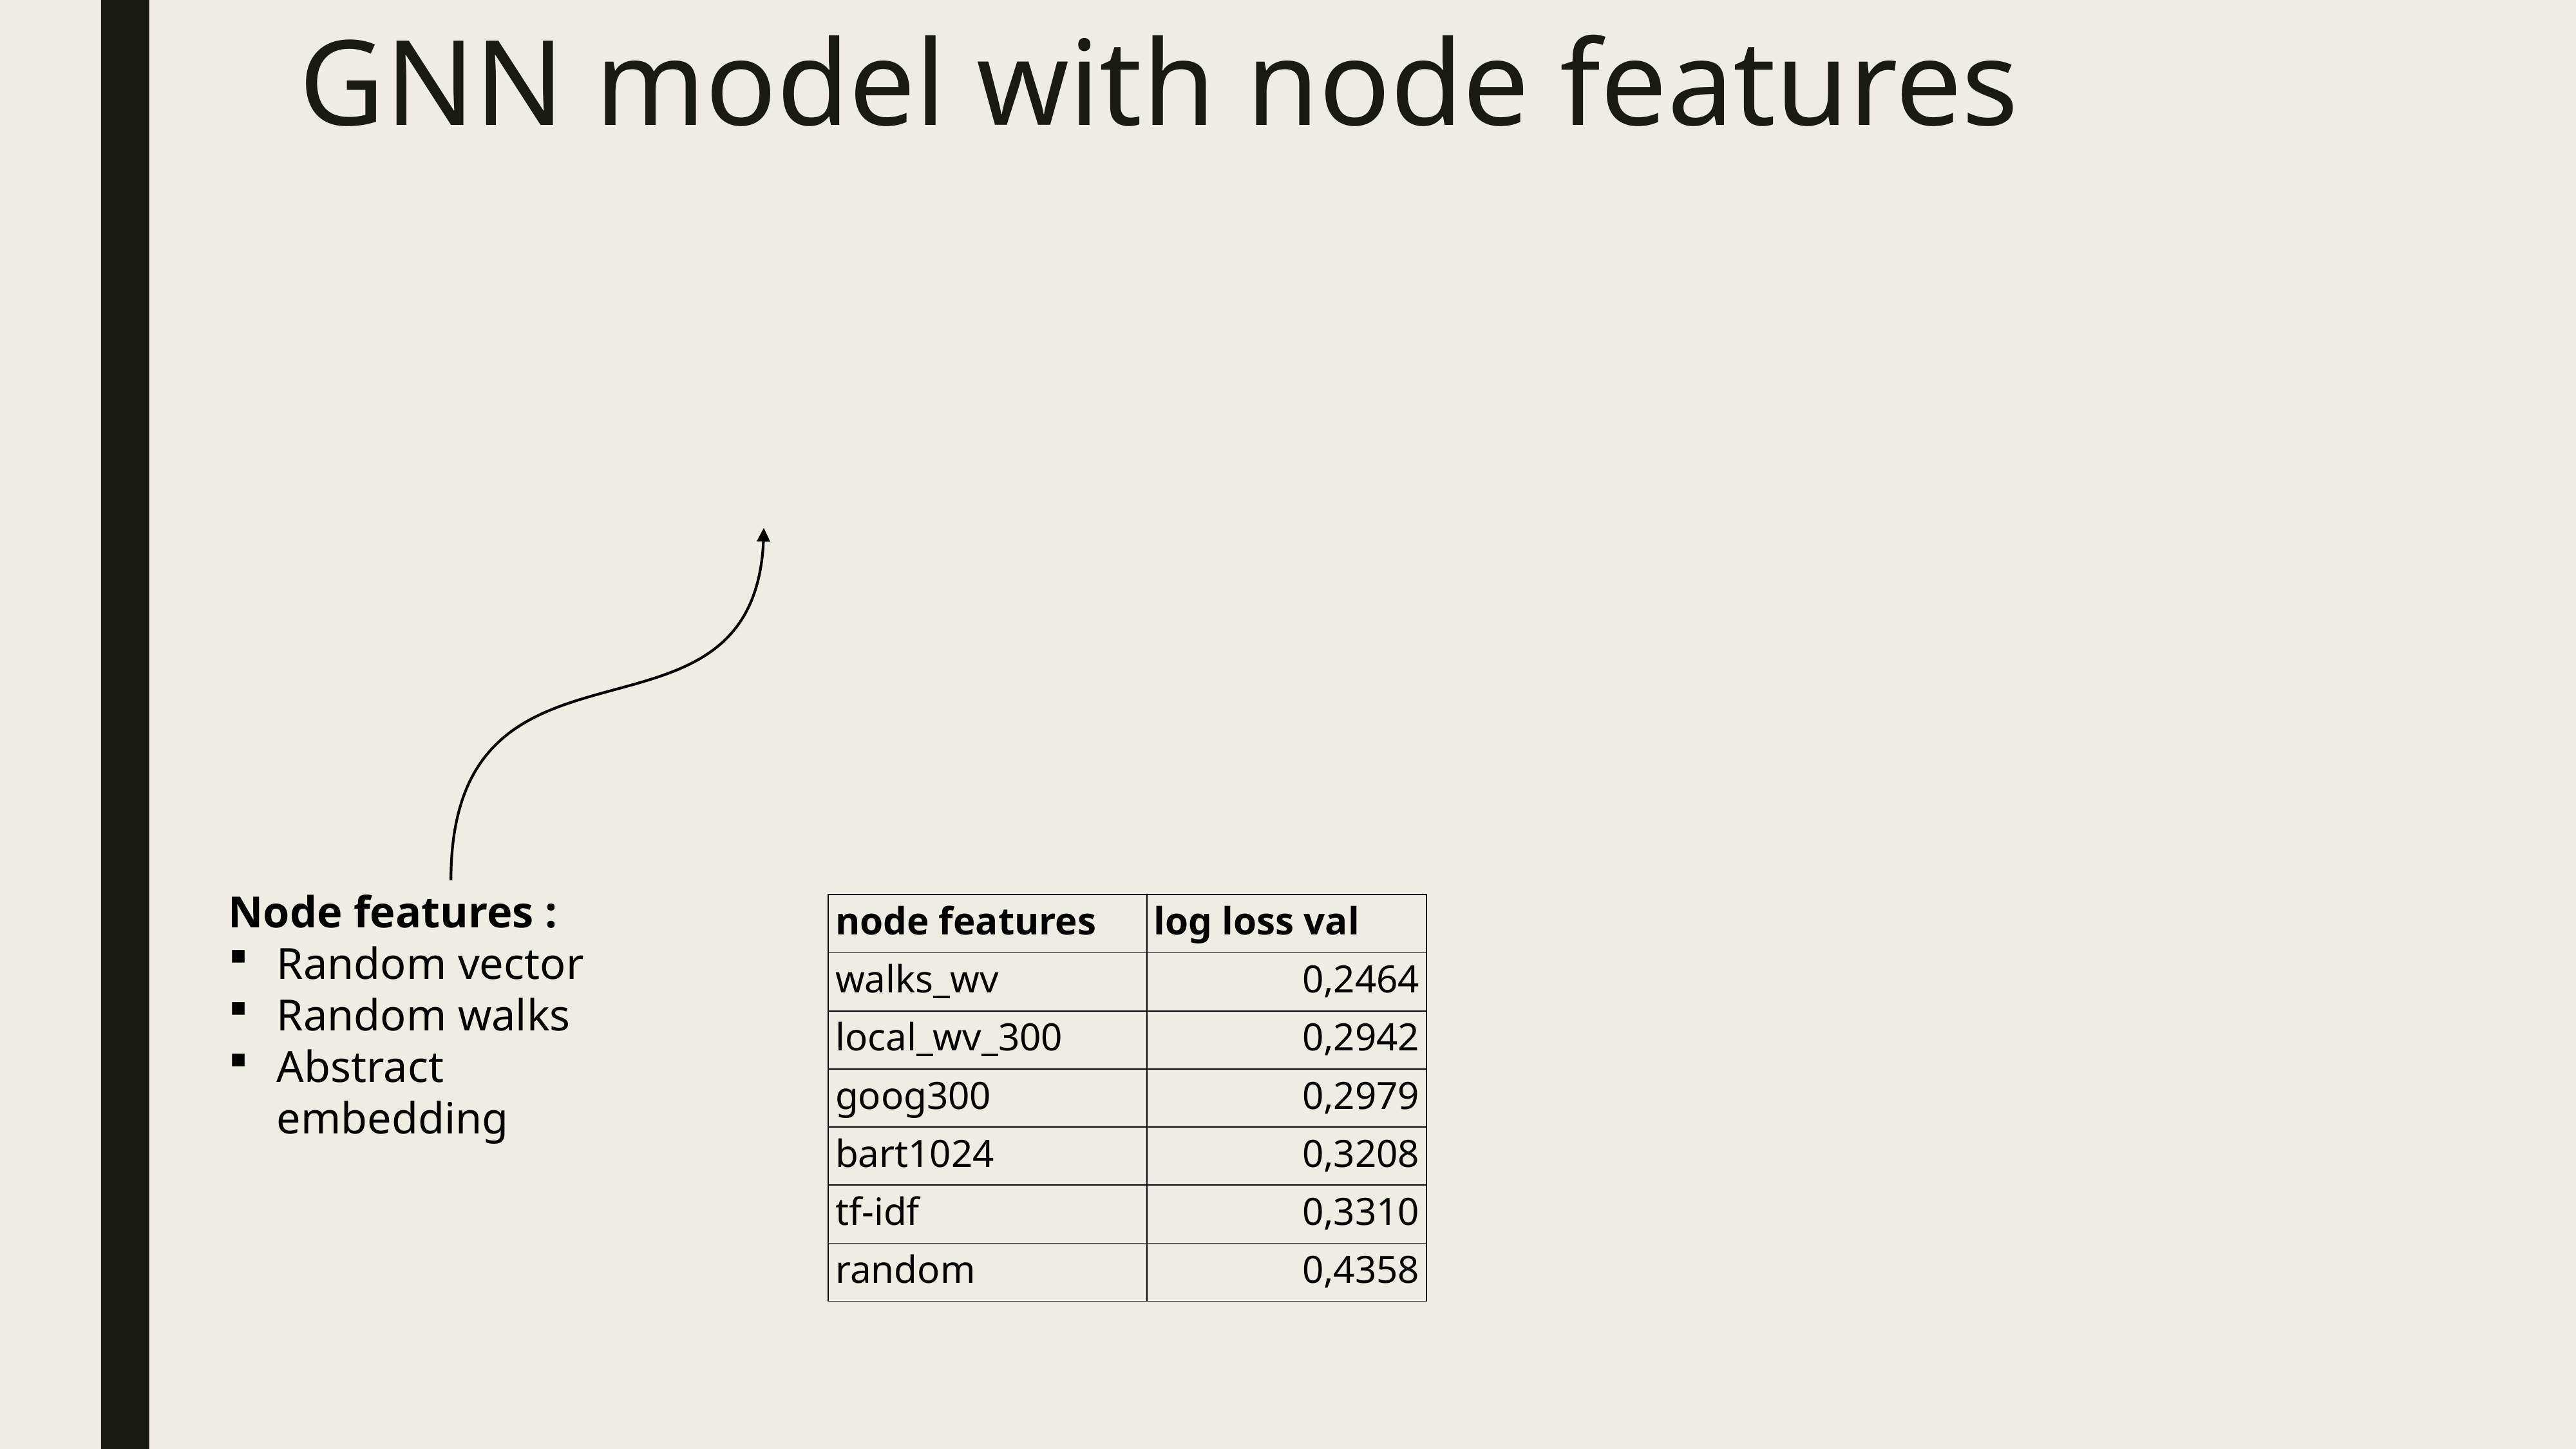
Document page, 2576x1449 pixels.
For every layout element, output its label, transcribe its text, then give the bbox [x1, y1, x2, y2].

table_cell bart1024 [829, 1128, 1146, 1184]
table_cell random [829, 1244, 1146, 1301]
text_box Node features : Random vector Random walks Abstract embedding [219, 880, 683, 1148]
text_box GNN model with node features [289, 0, 2318, 176]
table_cell 0,2979 [1148, 1070, 1426, 1126]
table_cell tf-idf [829, 1186, 1146, 1243]
table_cell walks_wv [829, 953, 1146, 1010]
table_cell goog300 [829, 1070, 1146, 1126]
table_cell 0,2464 [1148, 953, 1426, 1010]
table_cell 0,3310 [1148, 1186, 1426, 1243]
table_cell 0,2942 [1148, 1012, 1426, 1068]
table_cell local_wv_300 [829, 1012, 1146, 1068]
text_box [431, 547, 784, 861]
picture [644, 220, 2040, 778]
table_cell 0,4358 [1148, 1244, 1426, 1301]
table_header log loss val [1148, 895, 1426, 952]
table_header node features [829, 895, 1146, 952]
table_cell 0,3208 [1148, 1128, 1426, 1184]
